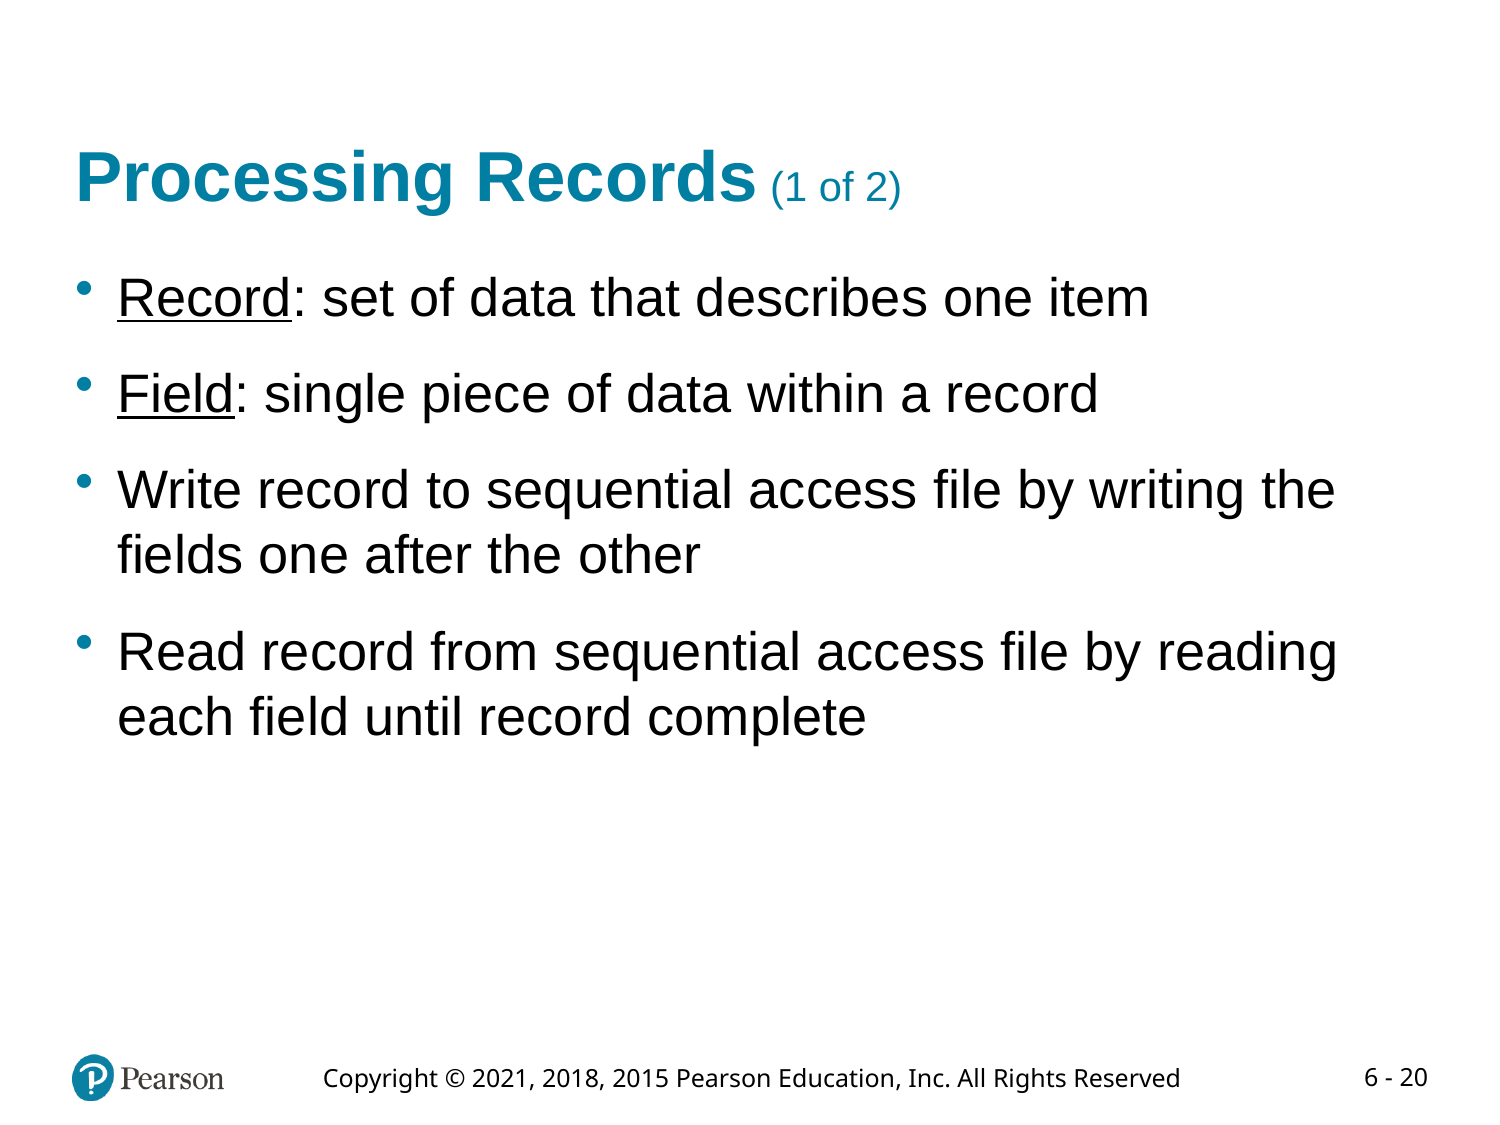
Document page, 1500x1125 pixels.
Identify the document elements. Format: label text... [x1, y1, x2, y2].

picture [72, 1054, 89, 1072]
list Record: set of data that describes one item Field: single piece of data within a record Write record to sequential access file by writing the fields one after the other Read record from sequential access file by reading each field until record complete [75, 262, 1425, 1005]
picture [99, 1054, 224, 1101]
title Processing Records (1 of 2) [75, 35, 1425, 216]
picture [81, 1064, 107, 1089]
picture [72, 1087, 83, 1101]
